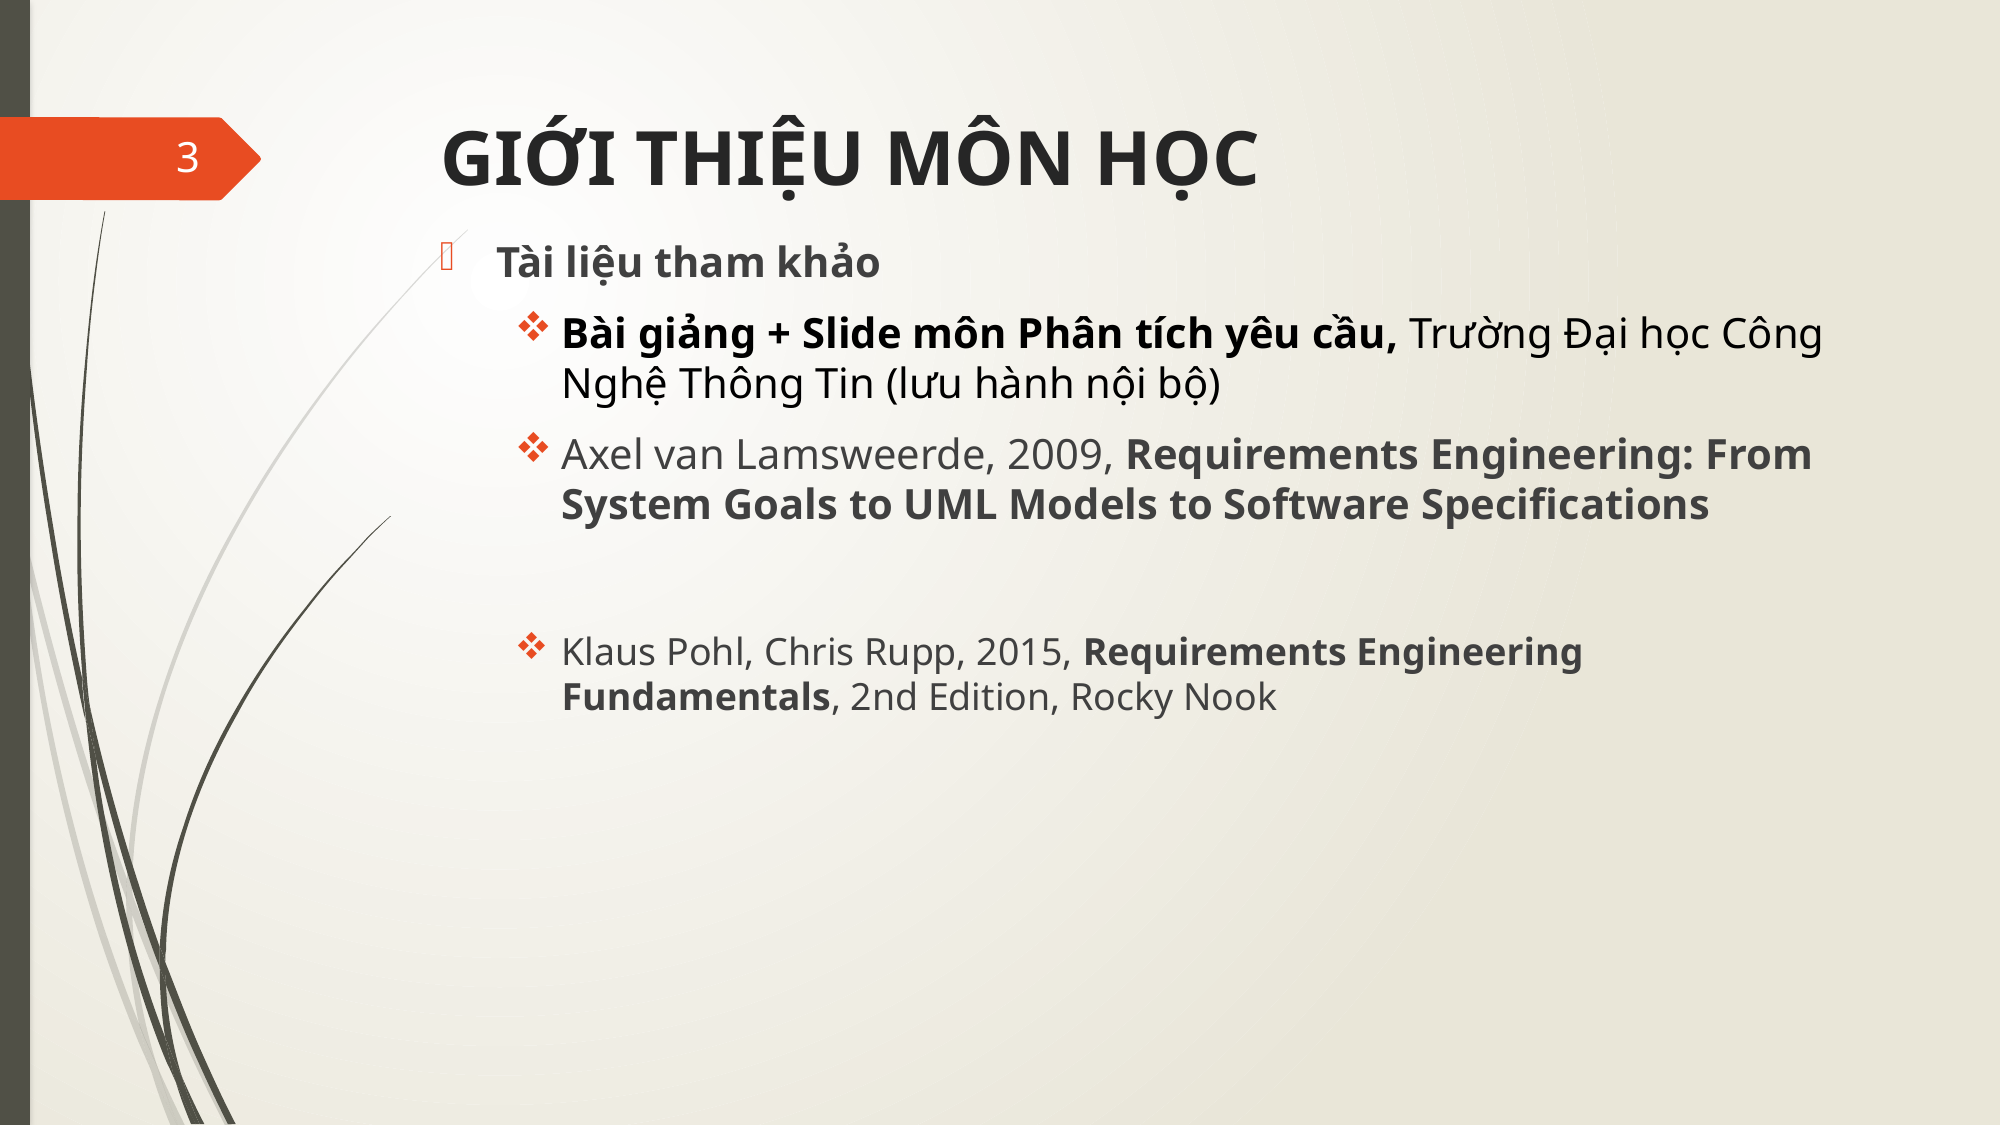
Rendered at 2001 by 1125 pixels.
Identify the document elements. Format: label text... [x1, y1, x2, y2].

title GIỚI THIỆU MÔN HỌC [425, 102, 1888, 208]
list Tài liệu tham khảo Bài giảng + Slide môn Phân tích yêu cầu, Trường Đại học Công Nghệ Thông Tin (lưu hành nội bộ) Axel van Lamsweerde, 2009, Requirements Engineering: From System Goals to UML Models to Software Specifications Klaus Pohl, Chris Rupp, 2015, Requirements Engineering Fundamentals, 2nd Edition, Rocky Nook [424, 228, 1888, 1023]
slide_number 3 [87, 129, 216, 190]
